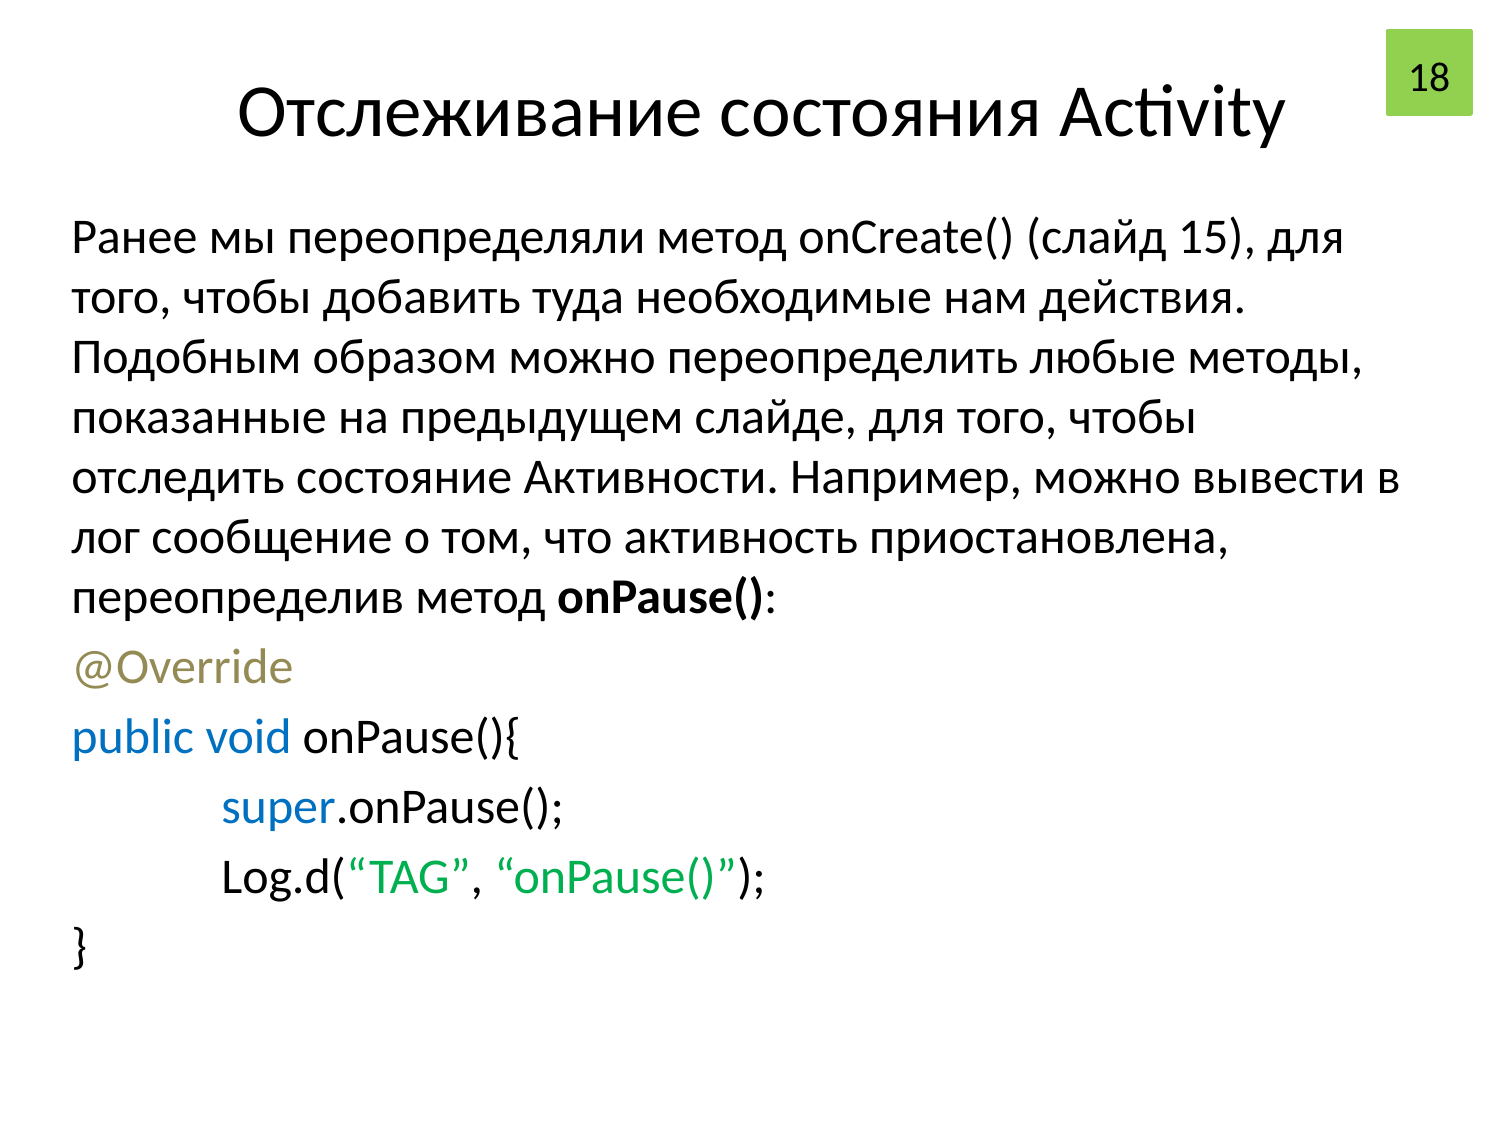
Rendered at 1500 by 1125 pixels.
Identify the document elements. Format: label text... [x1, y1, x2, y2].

title Отслеживание состояния Activity [64, 42, 1459, 171]
list Ранее мы переопределяли метод onCreate() (слайд 15), для того, чтобы добавить туда необходимые нам действия. Подобным образом можно переопределить любые методы, показанные на предыдущем слайде, для того, чтобы отследить состояние Активности. Например, можно вывести в лог сообщение о том, что активность приостановлена, переопределив метод onPause(): @Override public void onPause(){ super.onPause(); Log.d(“TAG”, “onPause()”); } [0, 196, 1436, 1094]
text_box [41, 184, 1424, 504]
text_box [1387, 30, 1471, 114]
